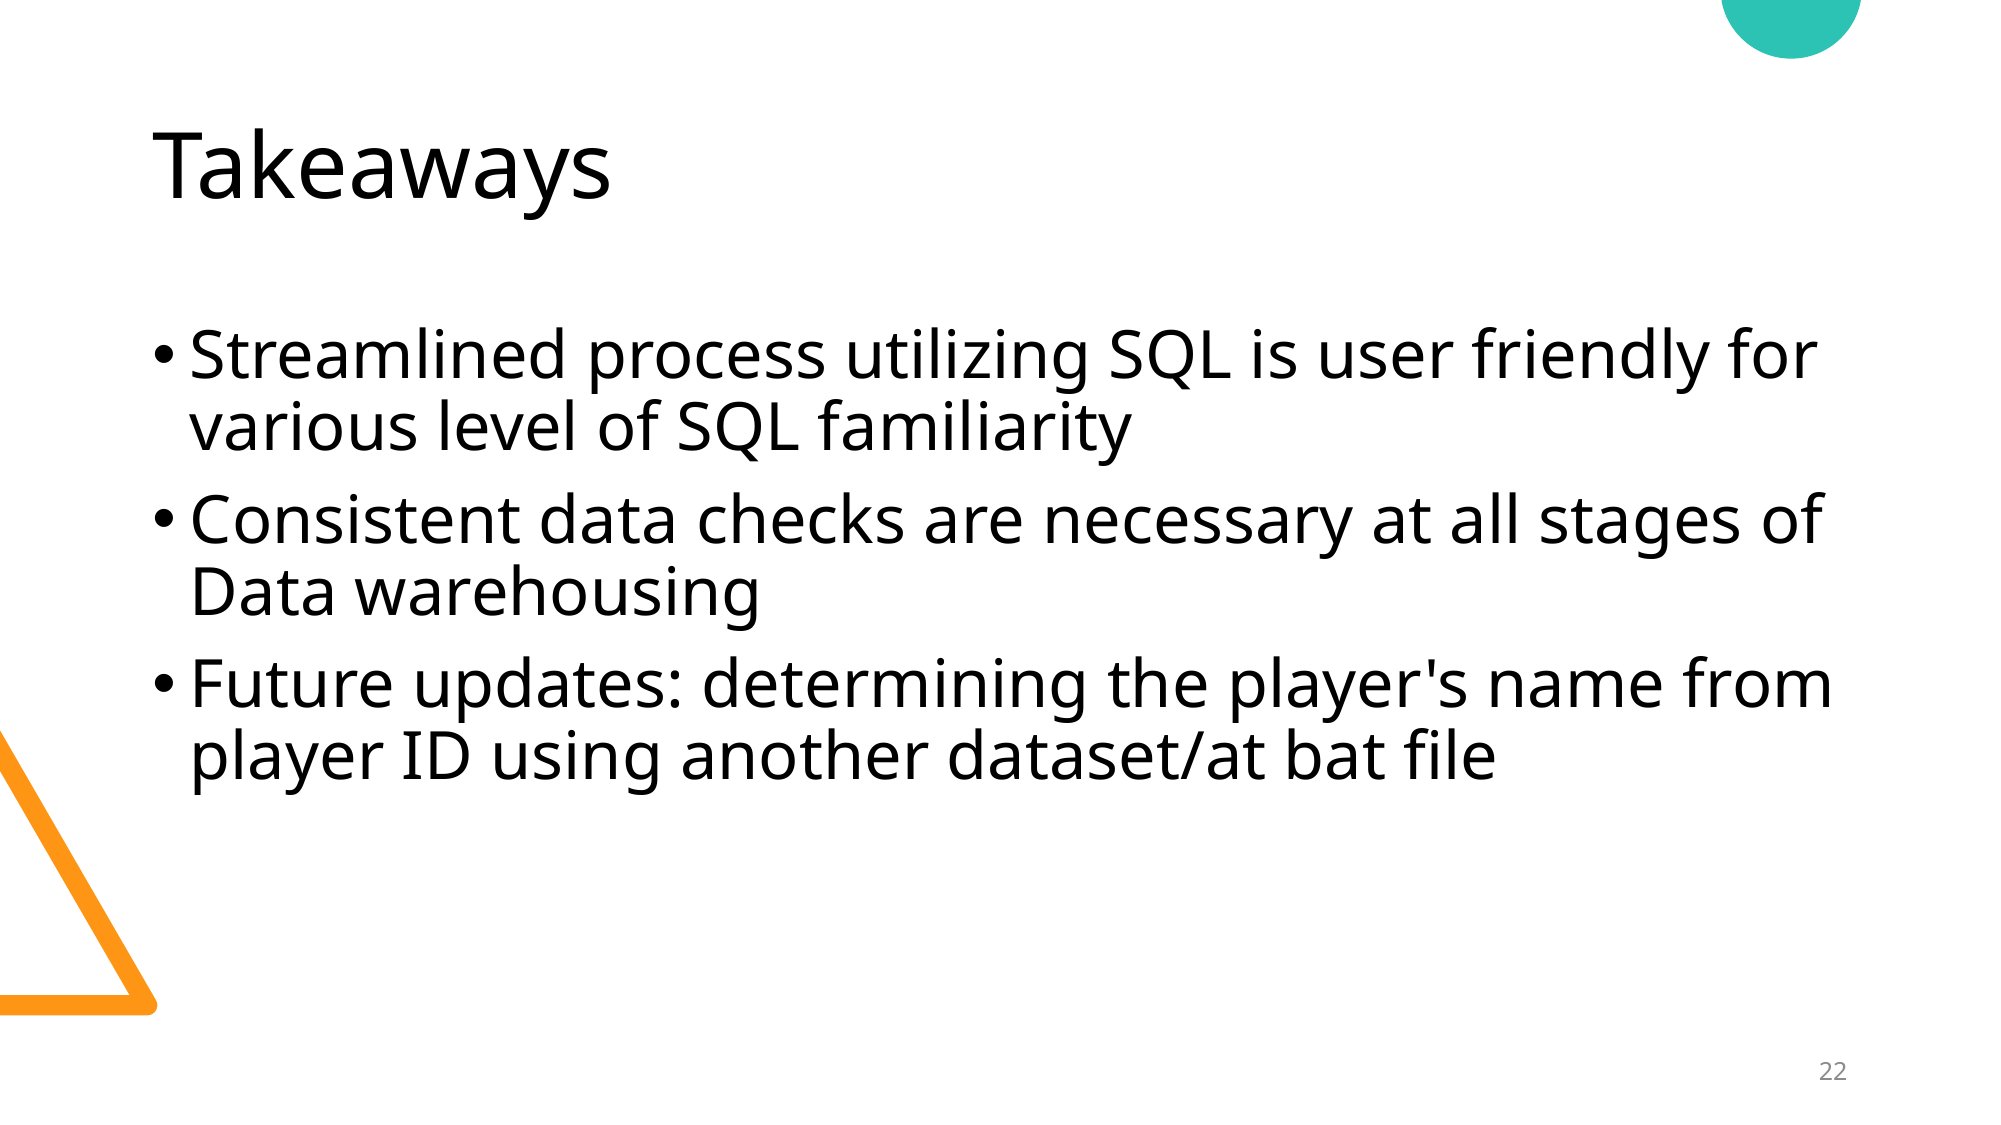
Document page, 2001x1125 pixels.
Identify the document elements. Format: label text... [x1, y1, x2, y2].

slide_number 22 [1412, 1042, 1863, 1103]
list Streamlined process utilizing SQL is user friendly for various level of SQL familiarity Consistent data checks are necessary at all stages of Data warehousing Future updates: determining the player's name from player ID using another dataset/at bat file [137, 313, 1863, 947]
title Takeaways [137, 59, 1863, 278]
